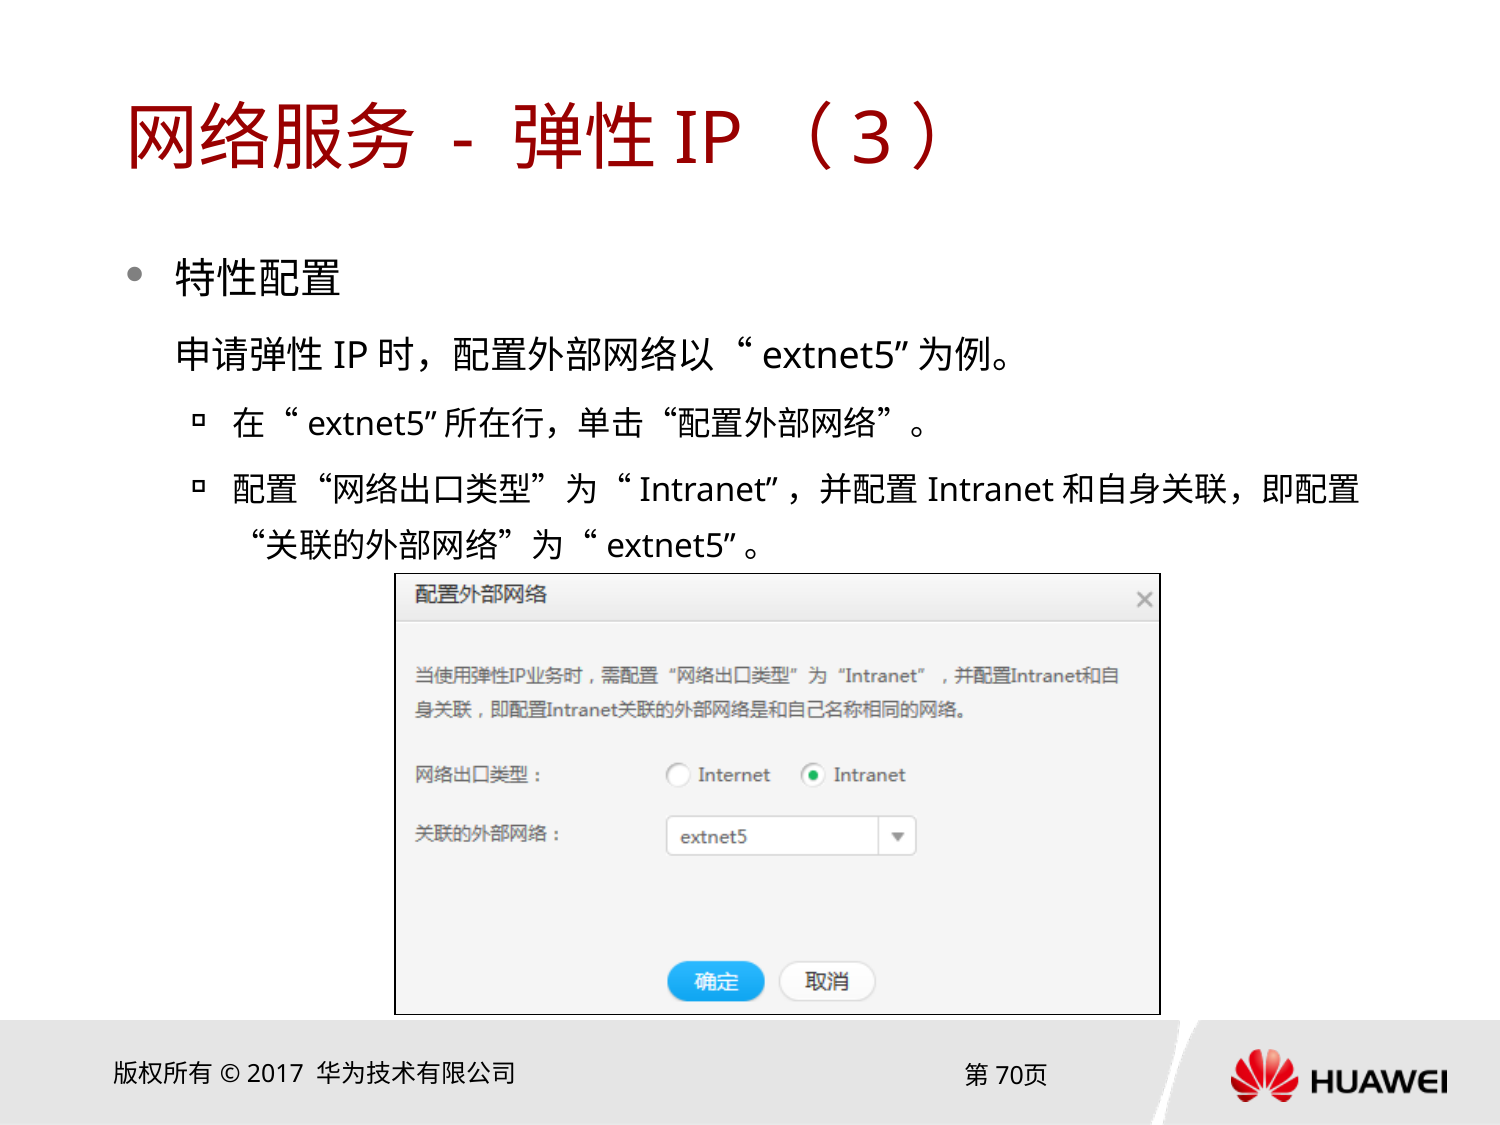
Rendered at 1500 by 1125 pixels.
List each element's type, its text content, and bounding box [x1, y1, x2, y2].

list 特性配置 申请弹性IP时，配置外部网络以“extnet5”为例。 在“extnet5”所在行，单击“配置外部网络”。 配置“网络出口类型”为“Intranet”，并配置Intranet和自身关联，即配置“关联的外部网络”为“extnet5”。 [111, 225, 1412, 870]
picture [0, 1020, 1500, 1125]
title 网络服务 - 弹性IP（3） [111, 63, 1412, 207]
picture [395, 574, 1160, 1015]
